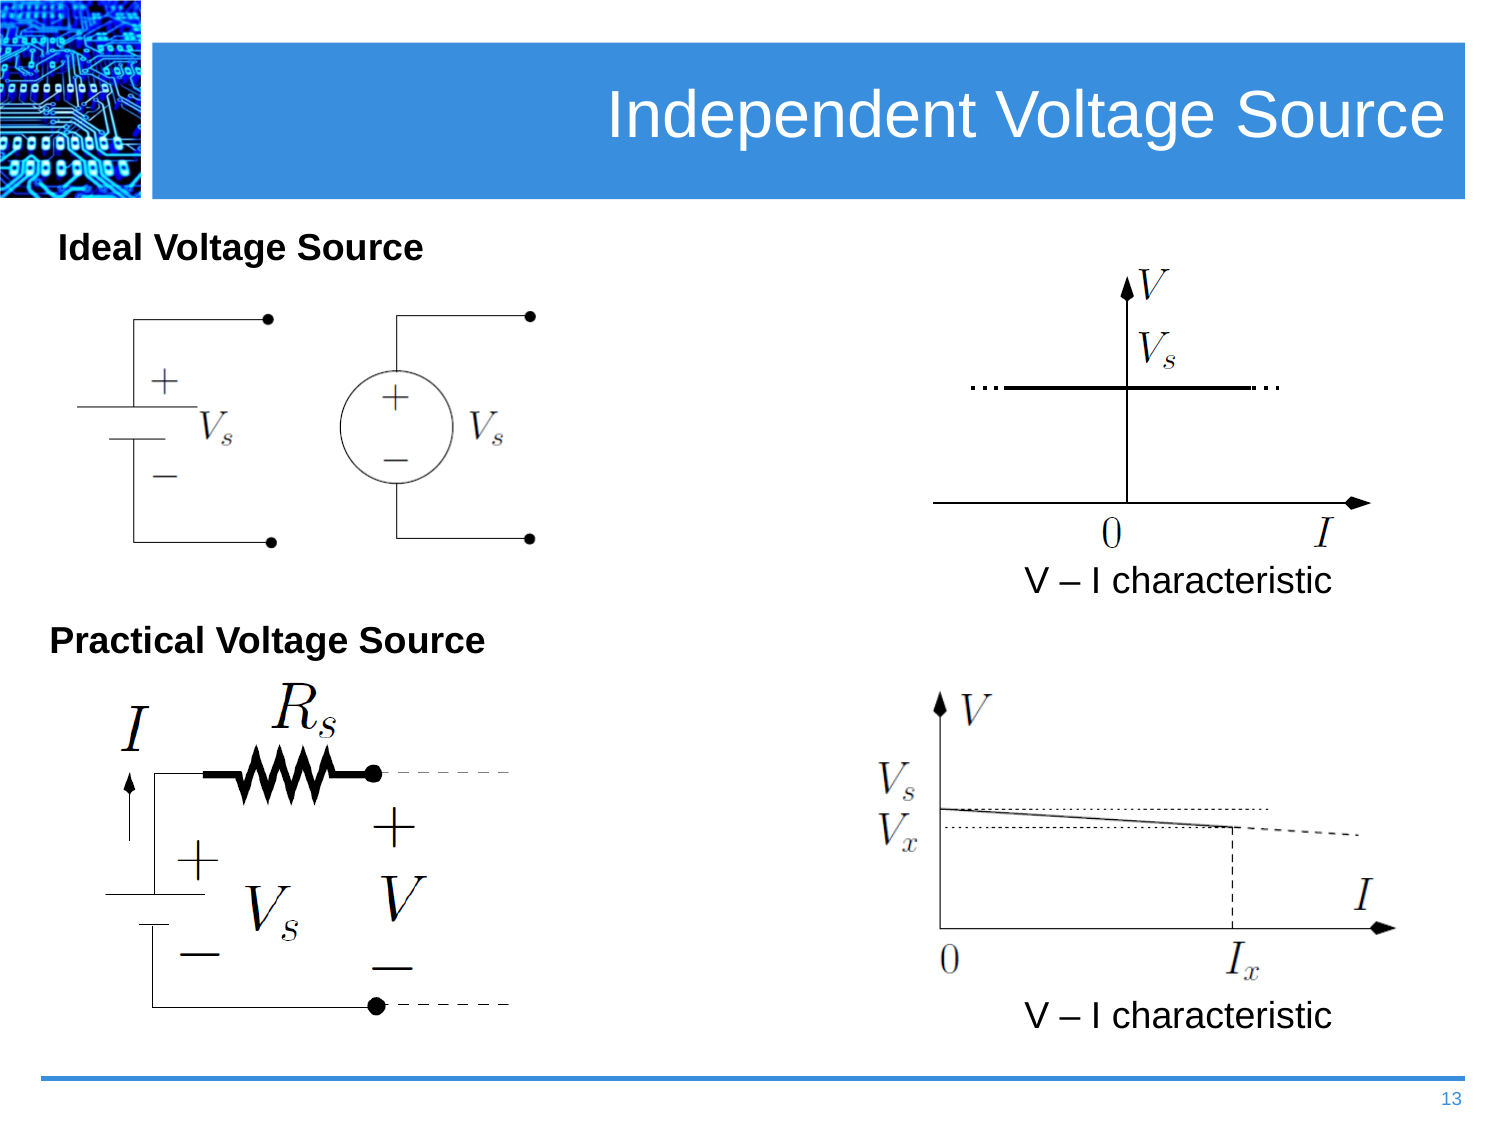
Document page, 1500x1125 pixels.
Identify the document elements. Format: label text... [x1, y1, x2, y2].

picture [891, 261, 1408, 558]
title Independent Voltage Source [304, 54, 1463, 159]
picture [848, 668, 1420, 994]
picture [88, 668, 543, 1018]
slide_number 13 [1421, 1080, 1463, 1116]
picture [64, 272, 617, 569]
text_box V – I characteristic [1009, 565, 1348, 609]
text_box V – I characteristic [1009, 1002, 1348, 1044]
text_box Ideal Voltage Source [43, 215, 440, 276]
picture [6, 176, 32, 197]
text_box Practical Voltage Source [34, 608, 502, 668]
picture [1, 1, 140, 197]
